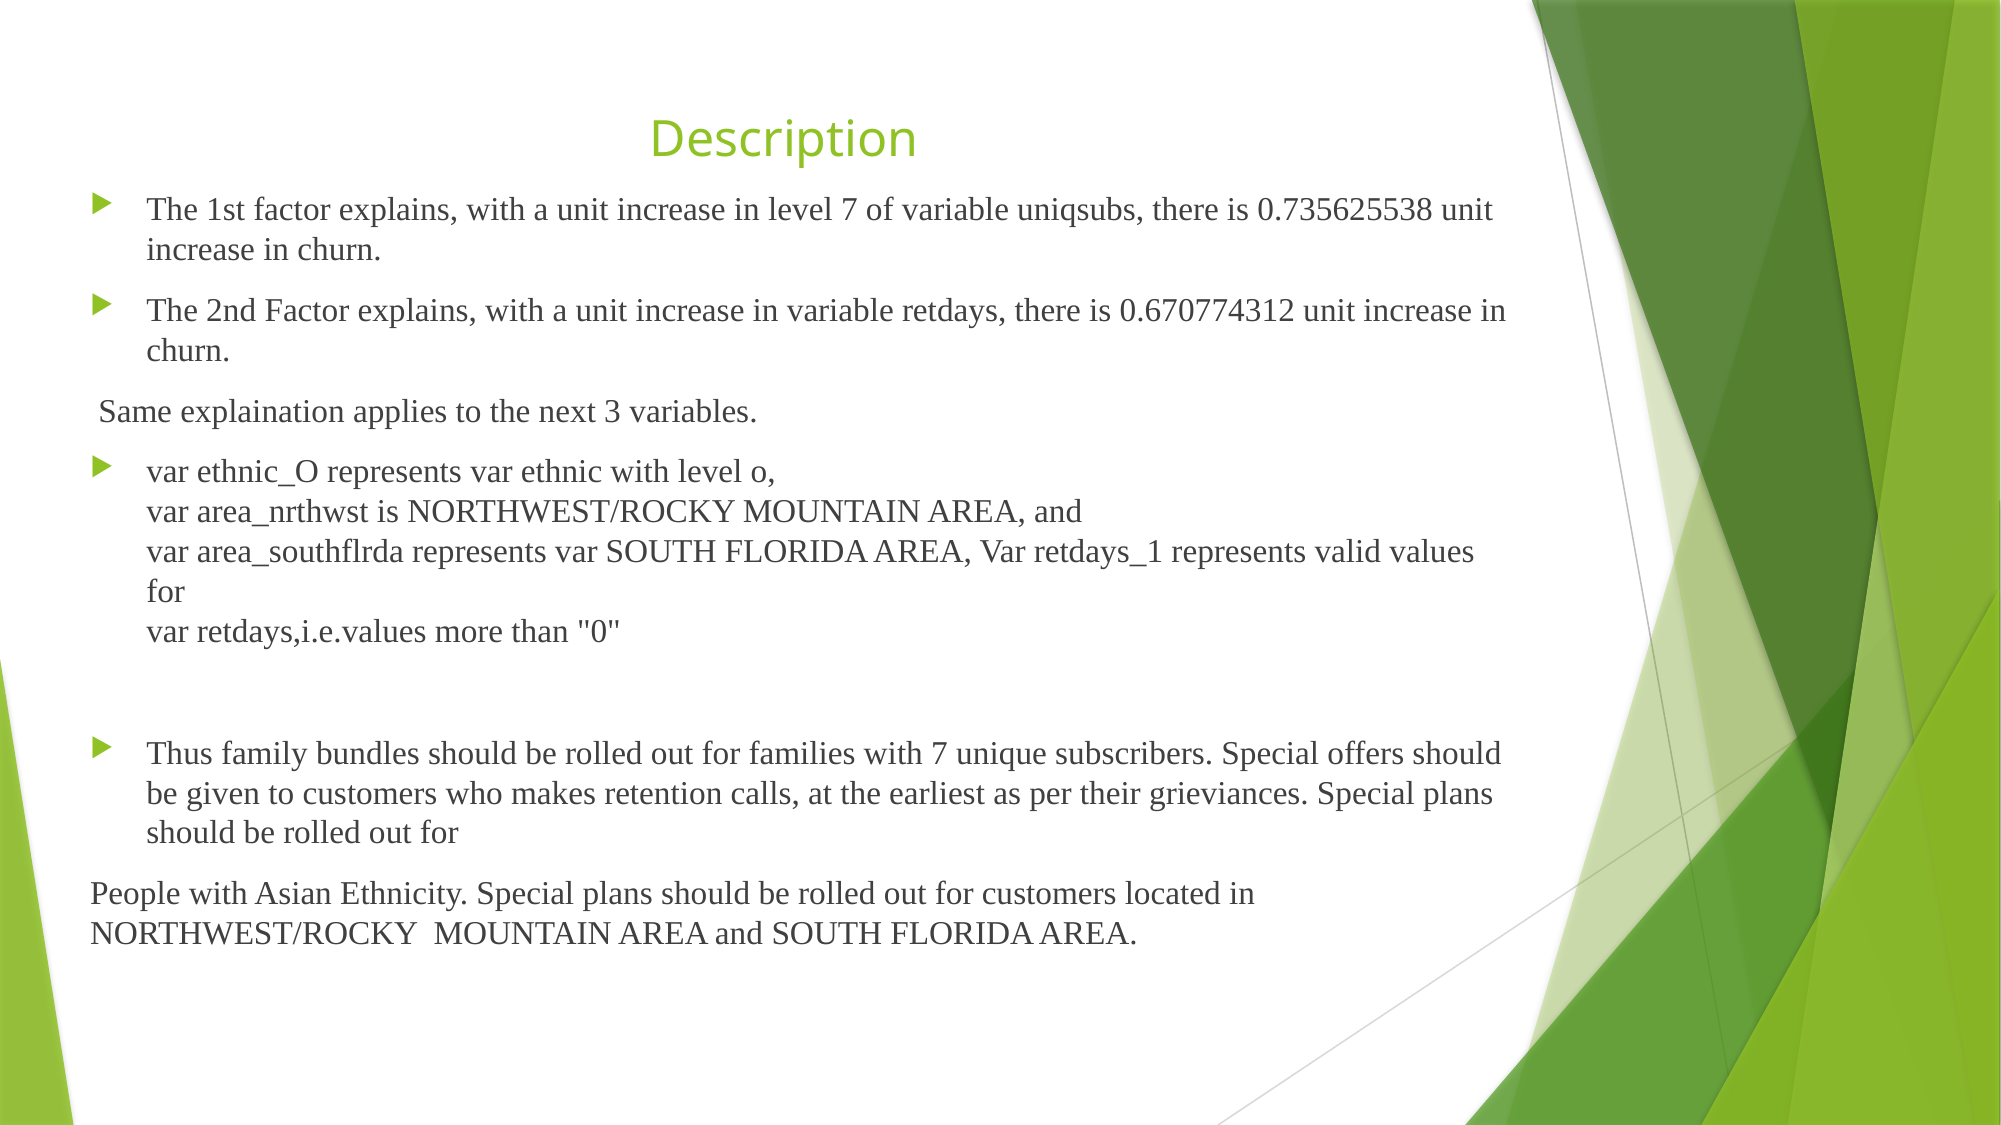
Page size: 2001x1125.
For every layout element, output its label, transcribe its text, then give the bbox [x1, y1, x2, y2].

title Description [632, 92, 937, 180]
list The 1st factor explains, with a unit increase in level 7 of variable uniqsubs, there is 0.735625538 unit increase in churn. The 2nd Factor explains, with a unit increase in variable retdays, there is 0.670774312 unit increase in churn. Same explaination applies to the next 3 variables. var ethnic_O represents var ethnic with level o, var area_nrthwst is NORTHWEST/ROCKY MOUNTAIN AREA, and var area_southflrda represents var SOUTH FLORIDA AREA, Var retdays_1 represents valid values for var retdays,i.e.values more than "0" Thus family bundles should be rolled out for families with 7 unique subscribers. Special offers should be given to customers who makes retention calls, at the earliest as per their grieviances. Special plans should be rolled out for People with Asian Ethnicity. Special plans should be rolled out for customers located in NORTHWEST/ROCKY MOUNTAIN AREA and SOUTH FLORIDA AREA. [75, 179, 1537, 686]
